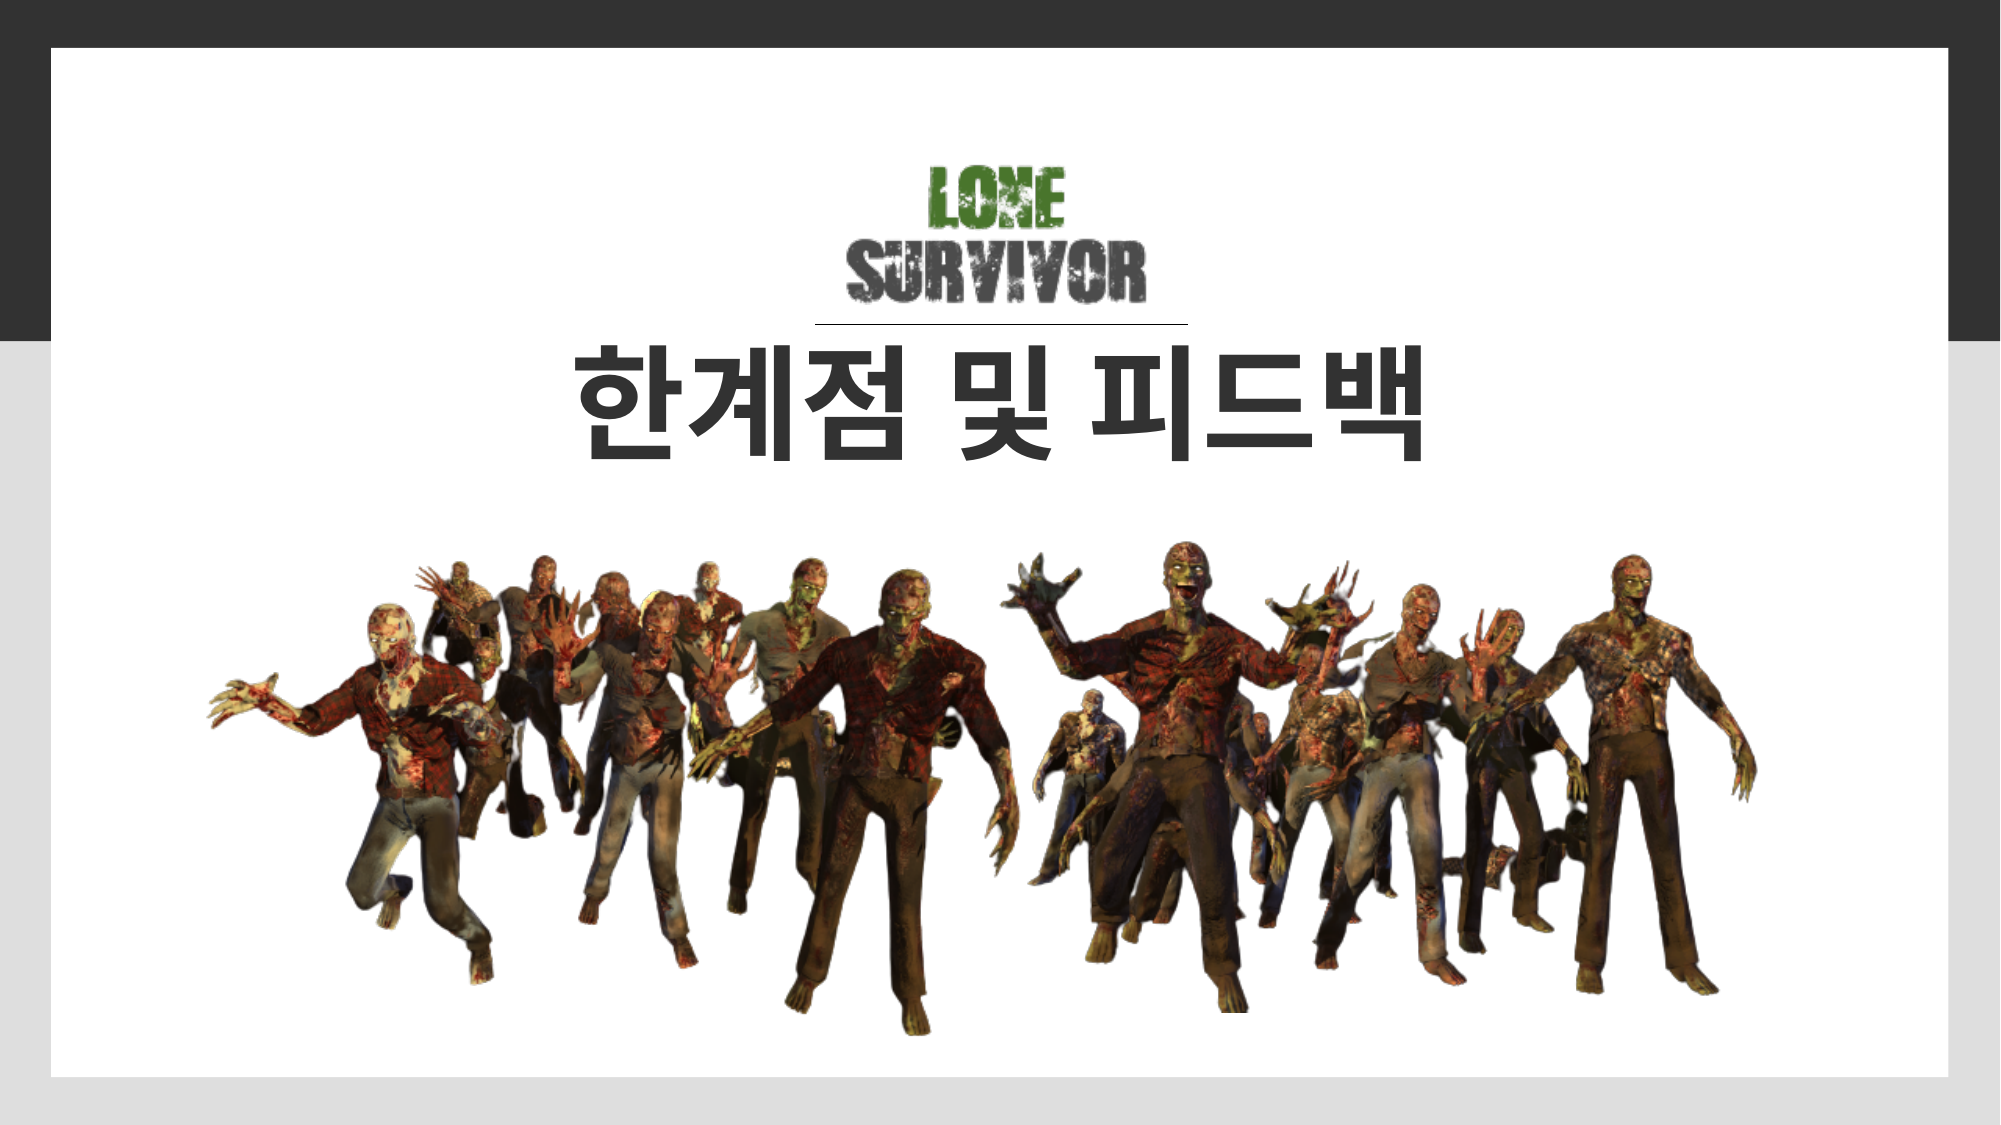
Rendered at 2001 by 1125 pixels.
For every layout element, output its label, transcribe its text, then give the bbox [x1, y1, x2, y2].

text_box 한계점 및 피드백 [488, 317, 1515, 469]
picture [90, 426, 1923, 1058]
picture [831, 132, 1168, 324]
